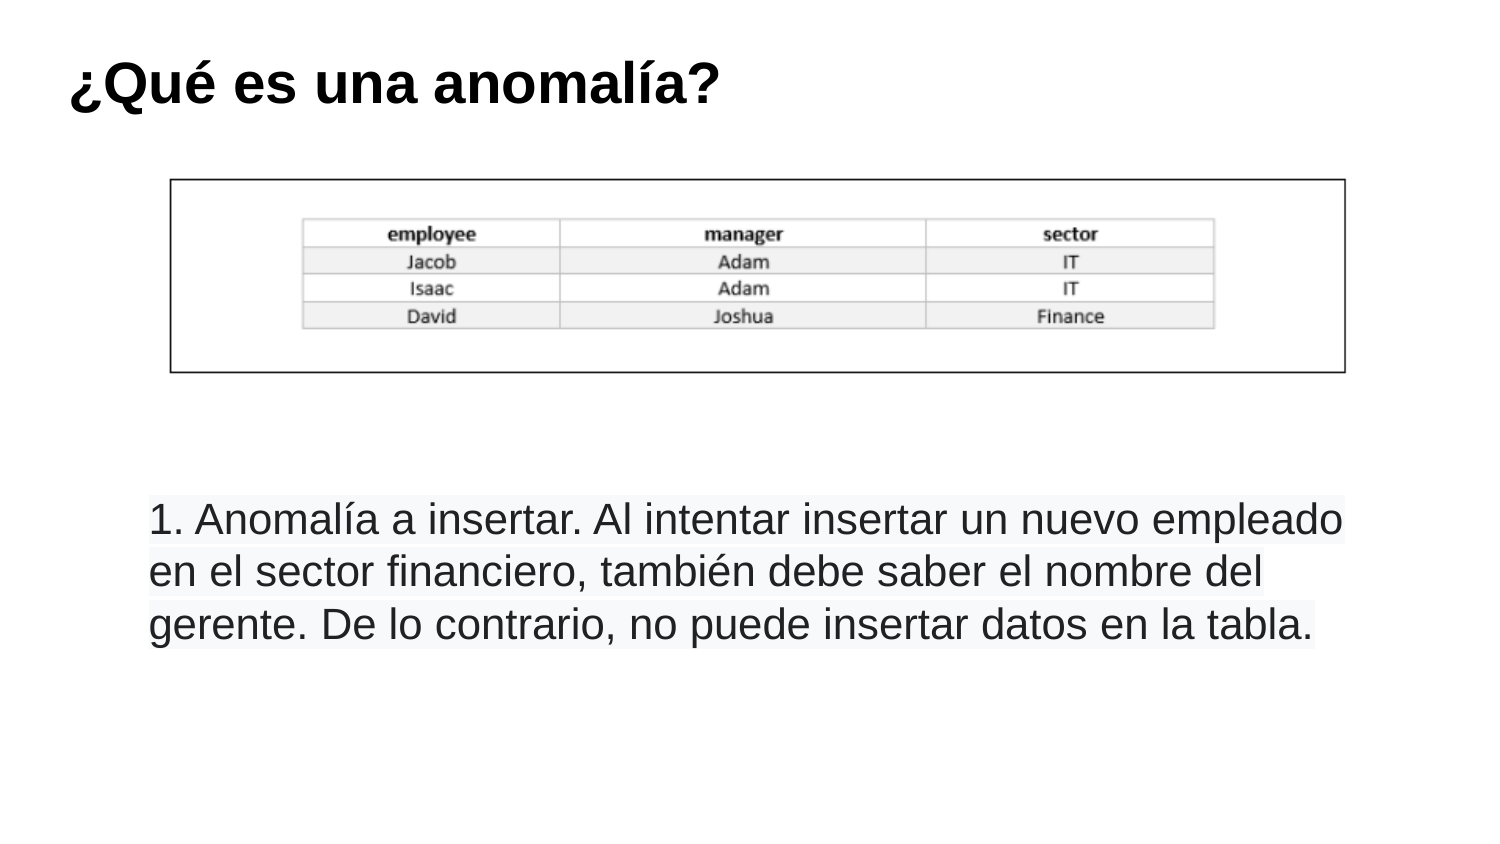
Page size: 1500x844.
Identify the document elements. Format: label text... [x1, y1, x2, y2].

picture [156, 154, 1368, 386]
text_box 1. Anomalía a insertar. Al intentar insertar un nuevo empleado en el sector financiero, también debe saber el nombre del gerente. De lo contrario, no puede insertar datos en la tabla. [133, 475, 1367, 698]
text_box ¿Qué es una anomalía? [53, 30, 1430, 131]
